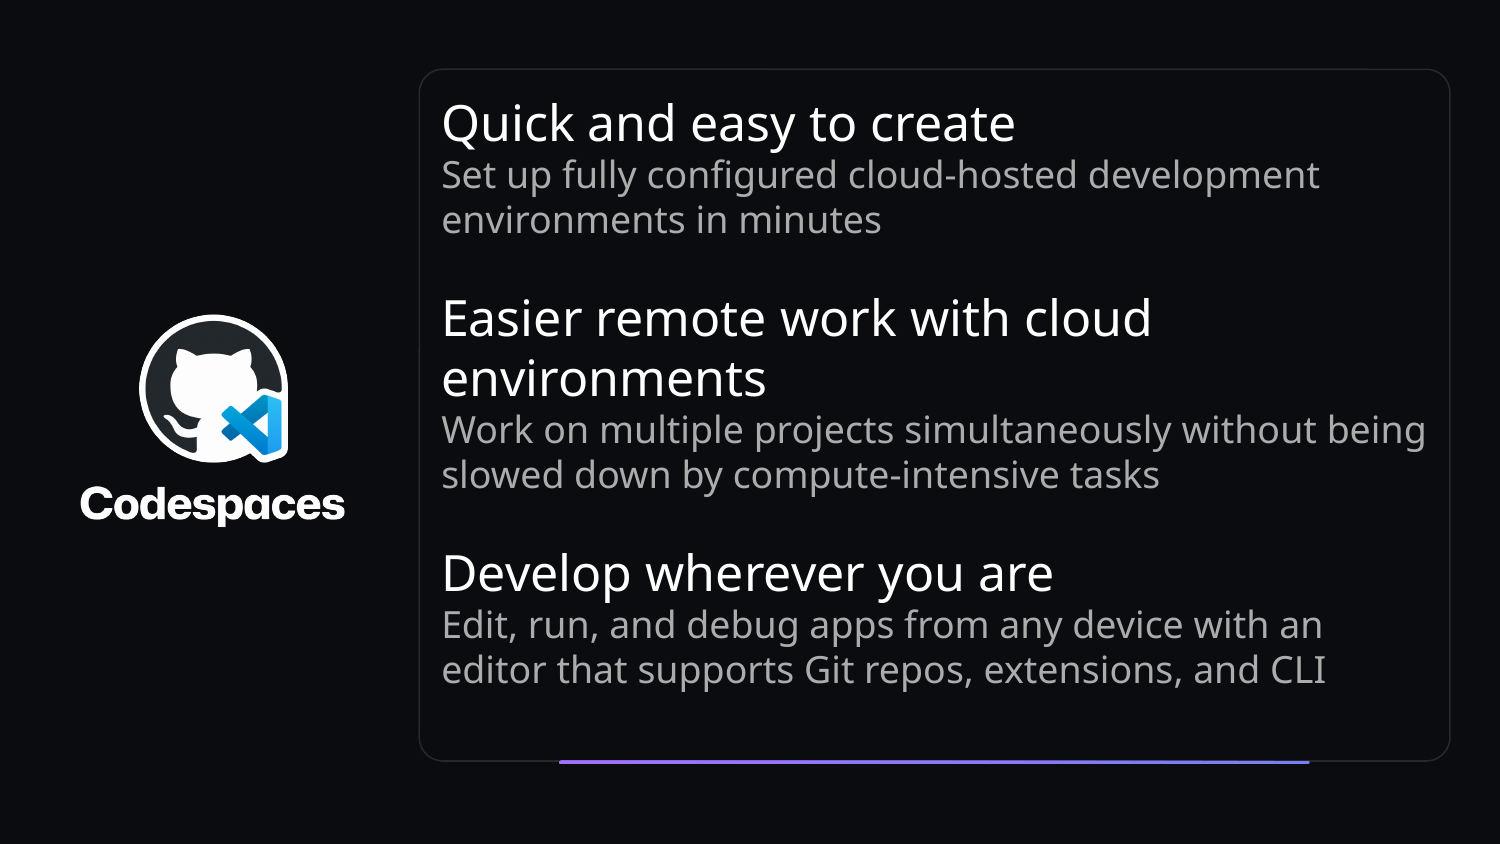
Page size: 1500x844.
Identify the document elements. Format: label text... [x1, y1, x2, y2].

text_box [559, 760, 1310, 764]
text_box Quick and easy to create Set up fully configured cloud-hosted development environments in minutes Easier remote work with cloud environments Work on multiple projects simultaneously without being slowed down by compute-intensive tasks Develop wherever you are Edit, run, and debug apps from any device with an editor that supports Git repos, extensions, and CLI [419, 69, 1450, 761]
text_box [76, 314, 350, 530]
